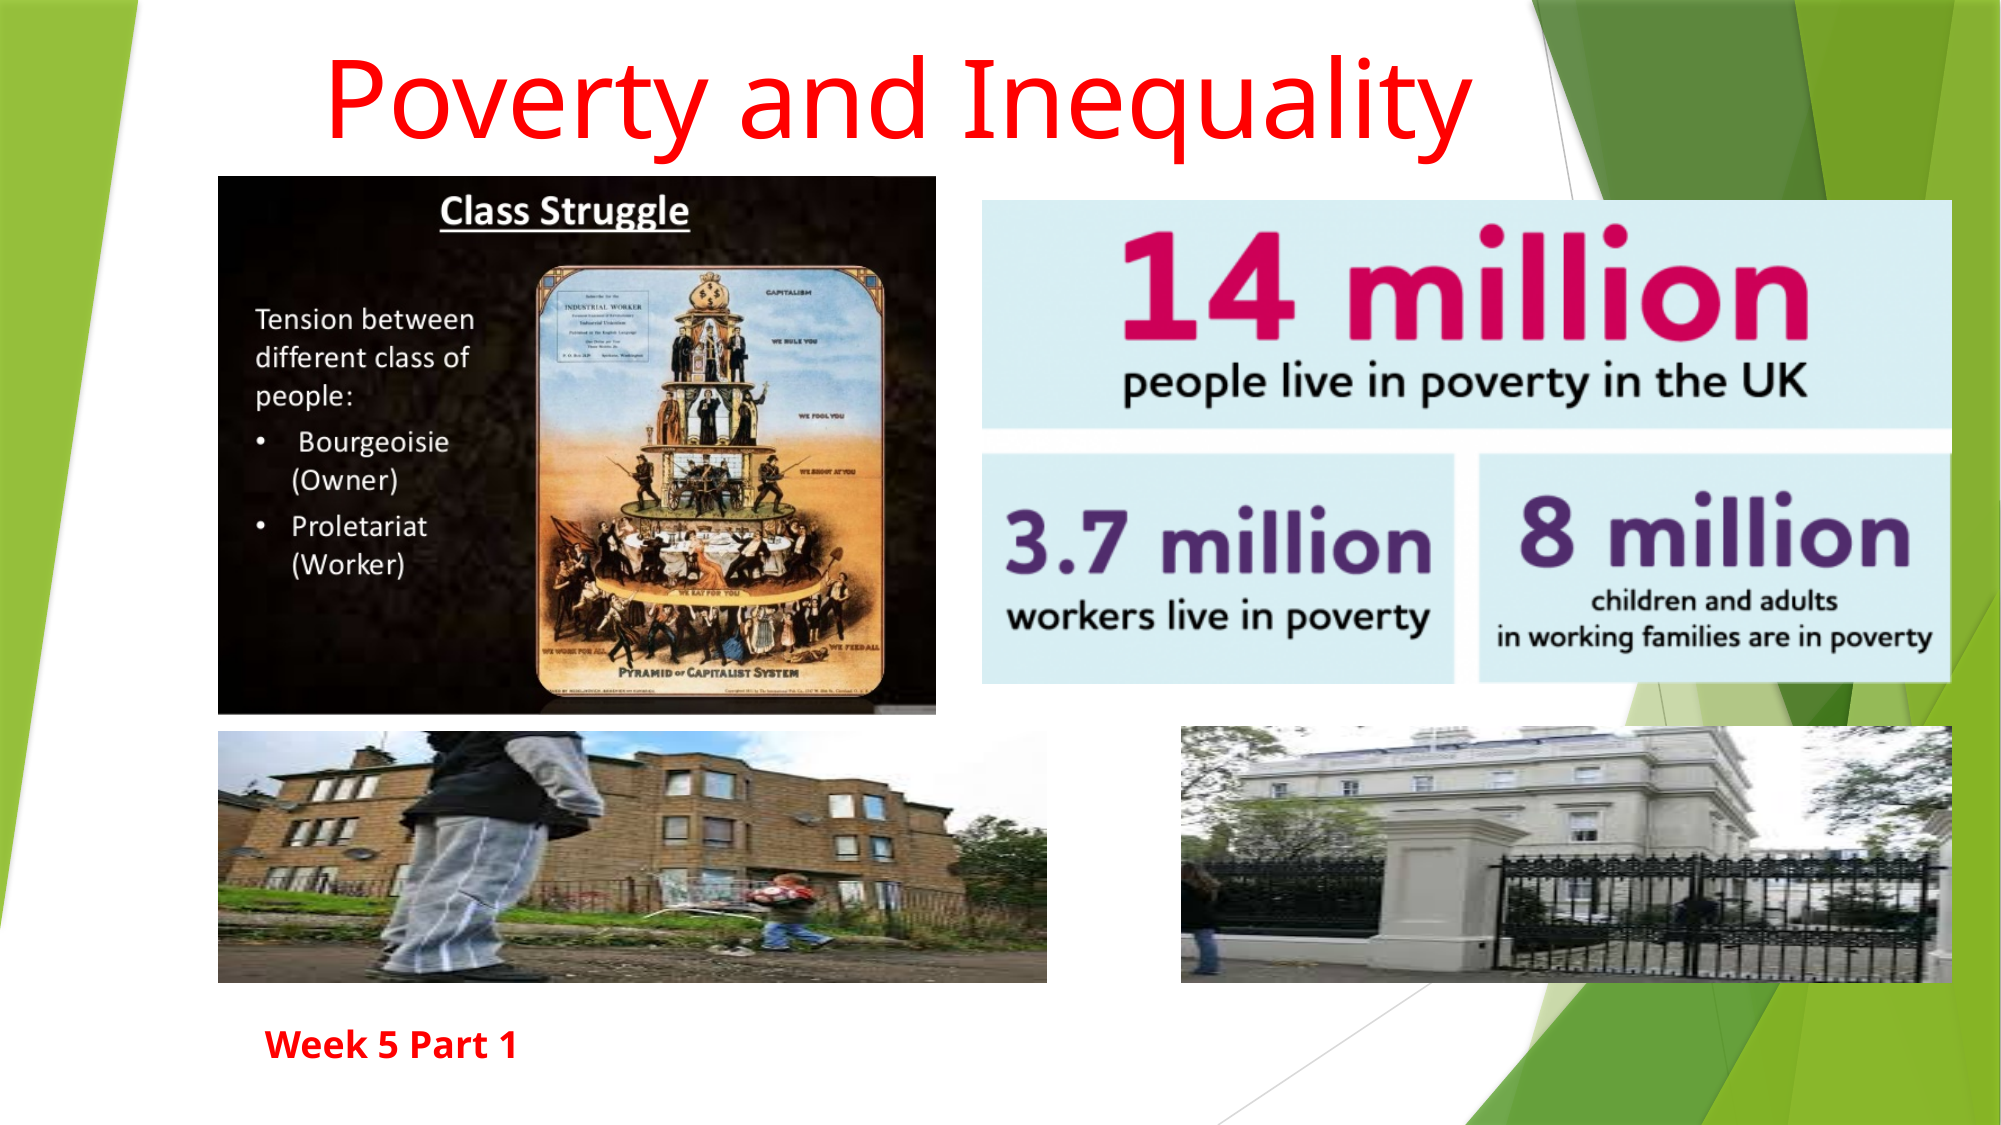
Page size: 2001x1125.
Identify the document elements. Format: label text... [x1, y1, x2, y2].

title Poverty and Inequality [0, 21, 1488, 168]
picture [218, 175, 936, 716]
picture [982, 199, 1952, 684]
picture [1180, 725, 1952, 983]
picture [218, 731, 1047, 983]
subtitle Week 5 Part 1 [249, 1013, 1750, 1107]
